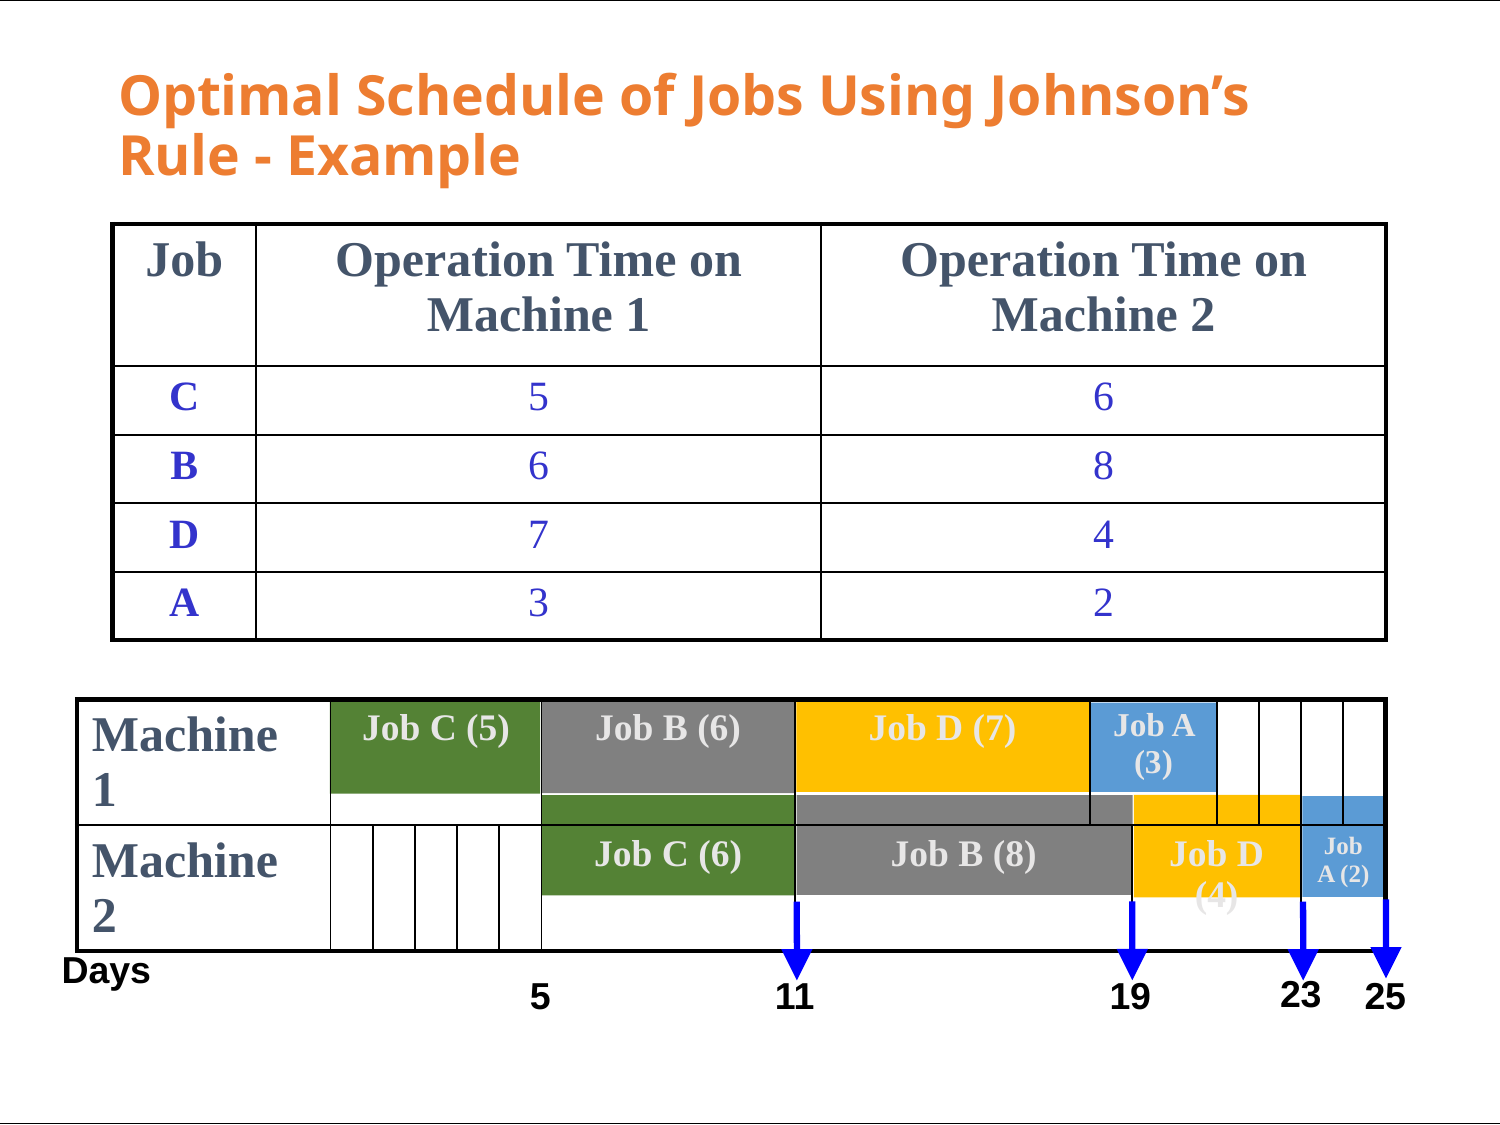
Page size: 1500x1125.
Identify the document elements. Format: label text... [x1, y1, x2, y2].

table_cell Job C (6) [542, 826, 794, 949]
table_header Job [115, 226, 255, 365]
table_header [1260, 702, 1300, 824]
table_cell Machine 2 [79, 826, 330, 949]
table_cell [458, 826, 498, 949]
table_cell C [115, 367, 255, 434]
text_box [1292, 901, 1314, 962]
text_box [786, 901, 808, 964]
table_cell [374, 826, 414, 949]
table_cell 8 [822, 436, 1384, 502]
table_header Job D (7) [796, 702, 1089, 824]
table_cell Job A (2) [1302, 826, 1383, 949]
table_cell 4 [822, 504, 1384, 571]
table_cell D [115, 504, 255, 571]
text_box 23 [1265, 962, 1337, 1023]
table_cell 2 [822, 573, 1384, 638]
title Optimal Schedule of Jobs Using Johnson’s Rule - Example [103, 59, 1397, 196]
table_cell 7 [257, 504, 820, 571]
table_cell 6 [822, 367, 1384, 434]
text_box 19 [1094, 964, 1167, 1025]
table_cell 5 [257, 367, 820, 434]
table_cell [331, 826, 372, 949]
table_header [1344, 702, 1383, 824]
table_header Operation Time on Machine 1 [257, 226, 820, 365]
text_box 25 [1349, 964, 1421, 1025]
table_header Job B (6) [542, 702, 794, 824]
text_box Days [46, 938, 166, 999]
table_header Job C (5) [331, 702, 541, 824]
table_header [1302, 702, 1342, 824]
table_cell A [115, 573, 255, 638]
table_cell [500, 826, 541, 949]
table_cell B [115, 436, 255, 502]
table_cell Job B (8) [796, 826, 1131, 949]
table_cell [416, 826, 456, 949]
table_cell 6 [257, 436, 820, 502]
text_box [1375, 899, 1397, 964]
table_header [1218, 702, 1258, 824]
table_cell 3 [257, 573, 820, 638]
table_cell Job D (4) [1133, 826, 1300, 949]
table_header Machine 1 [79, 702, 330, 824]
table_header Operation Time on Machine 2 [822, 226, 1384, 365]
table_header Job A (3) [1091, 702, 1216, 824]
text_box 11 [760, 964, 830, 1025]
text_box 5 [515, 964, 566, 1025]
text_box [1121, 901, 1143, 964]
